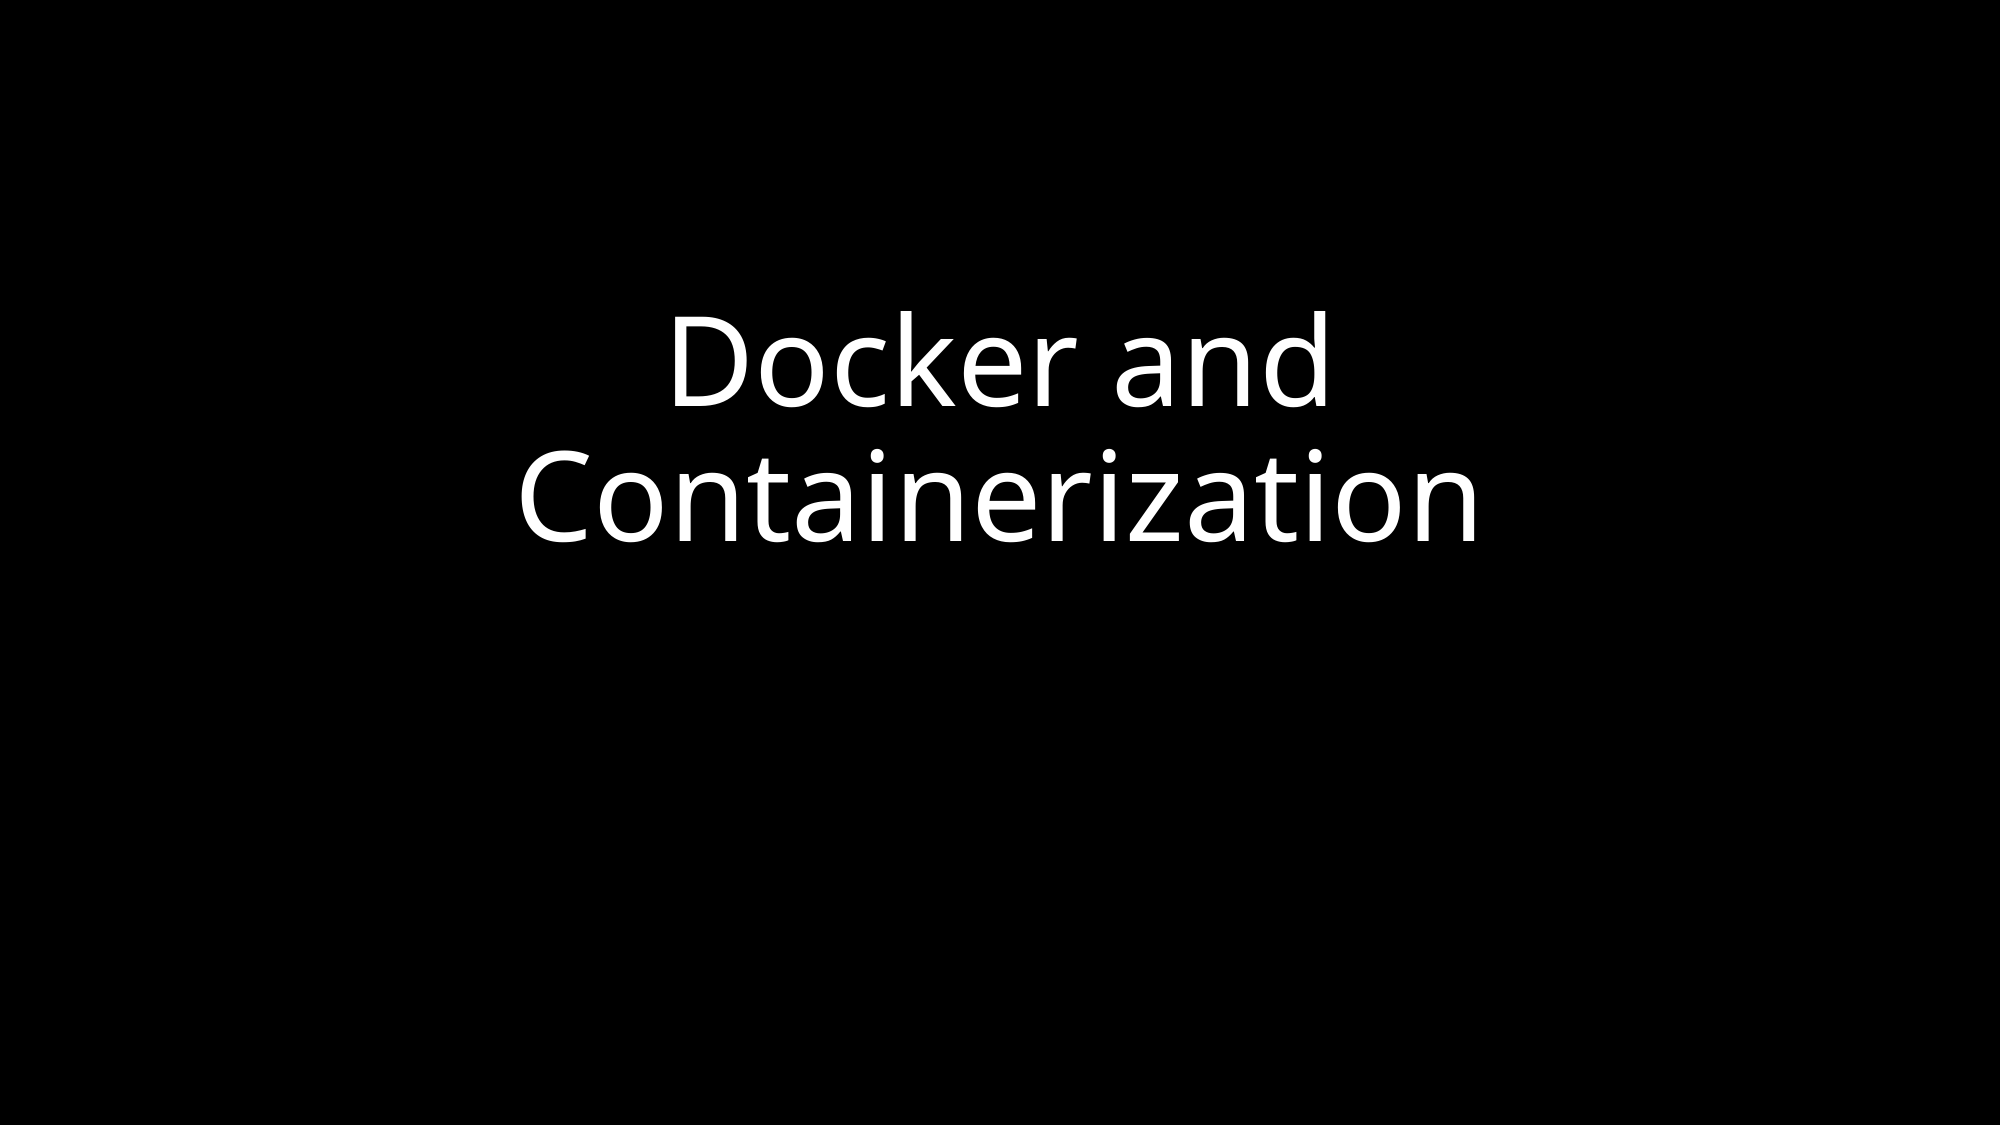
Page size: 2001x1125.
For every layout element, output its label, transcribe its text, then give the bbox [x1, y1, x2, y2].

title Docker and Containerization [249, 184, 1750, 576]
